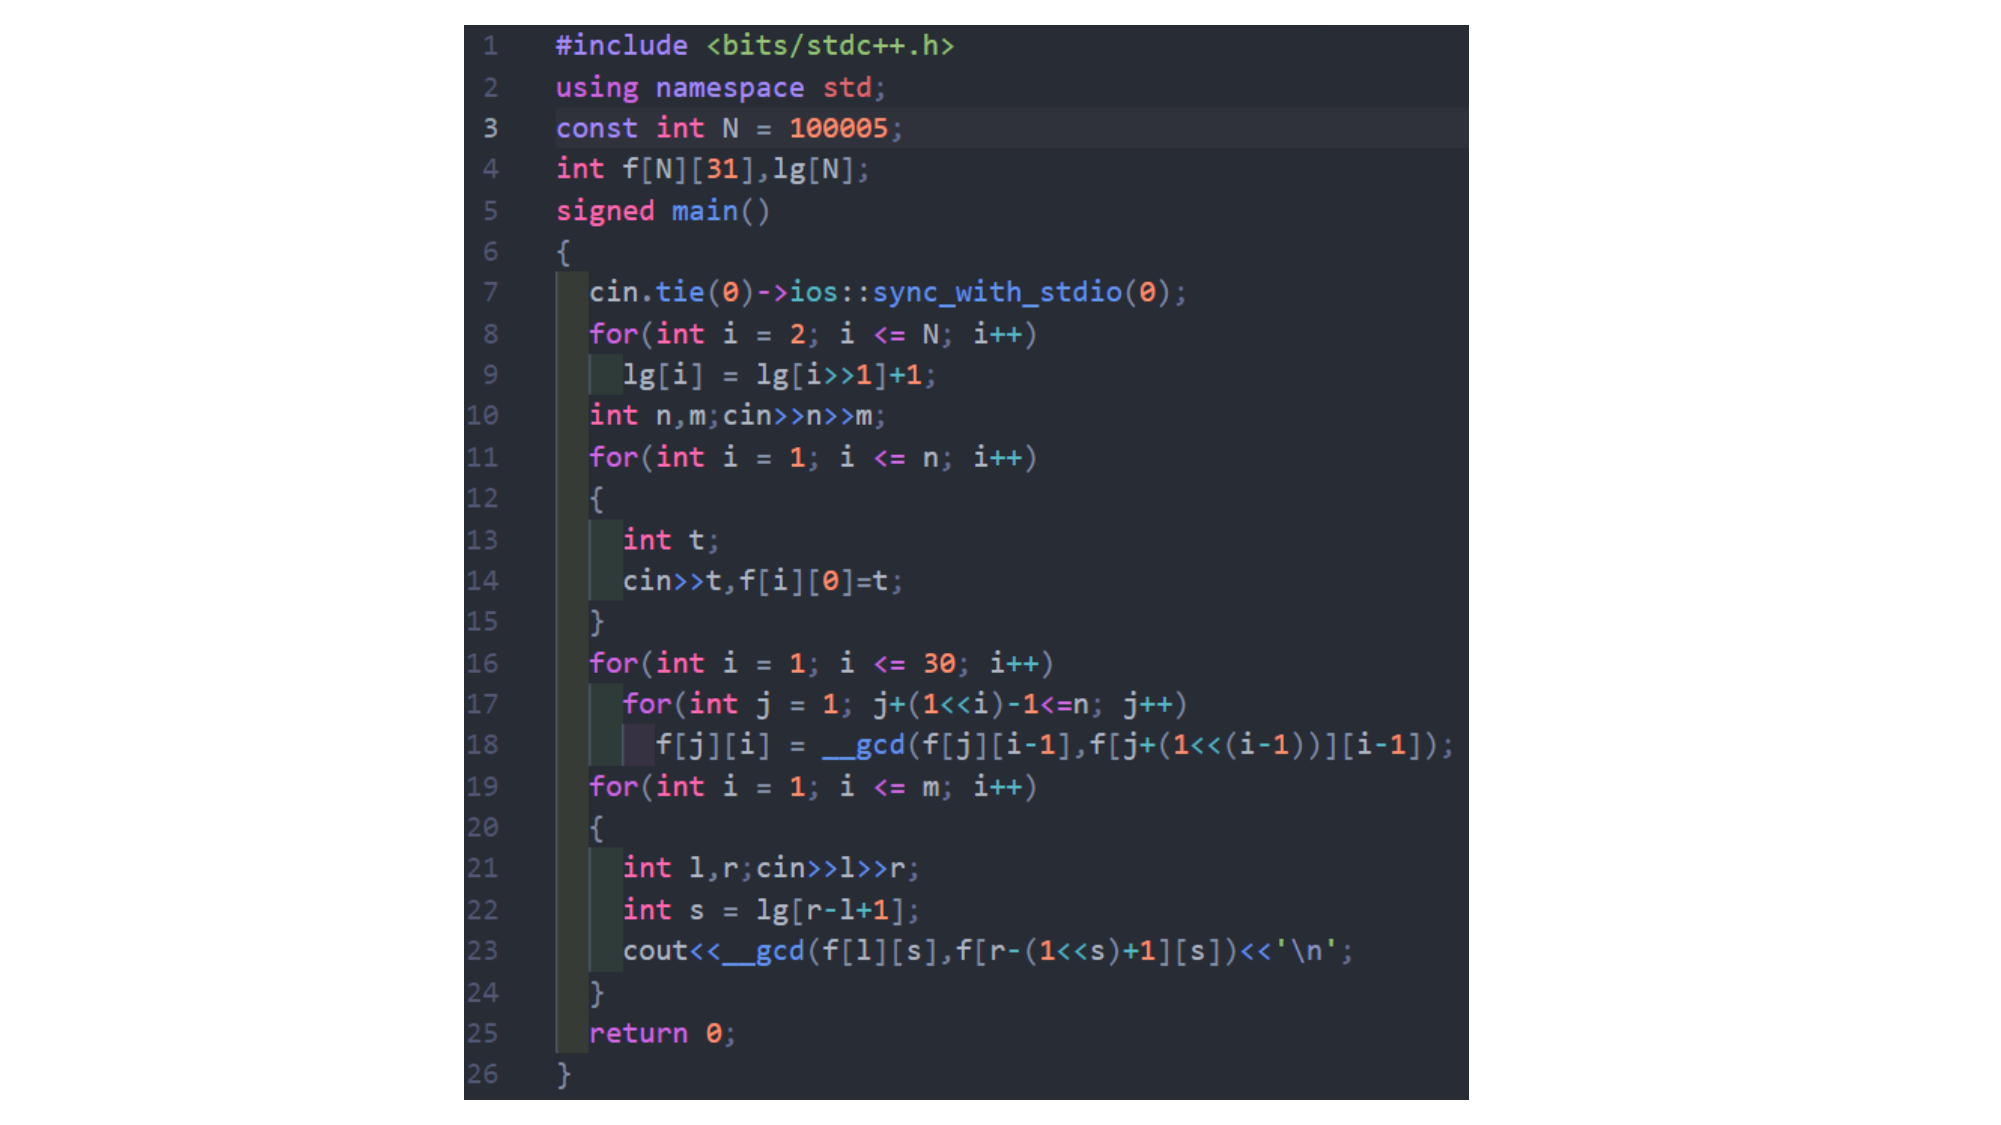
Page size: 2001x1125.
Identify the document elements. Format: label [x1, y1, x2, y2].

picture [464, 25, 1469, 1100]
